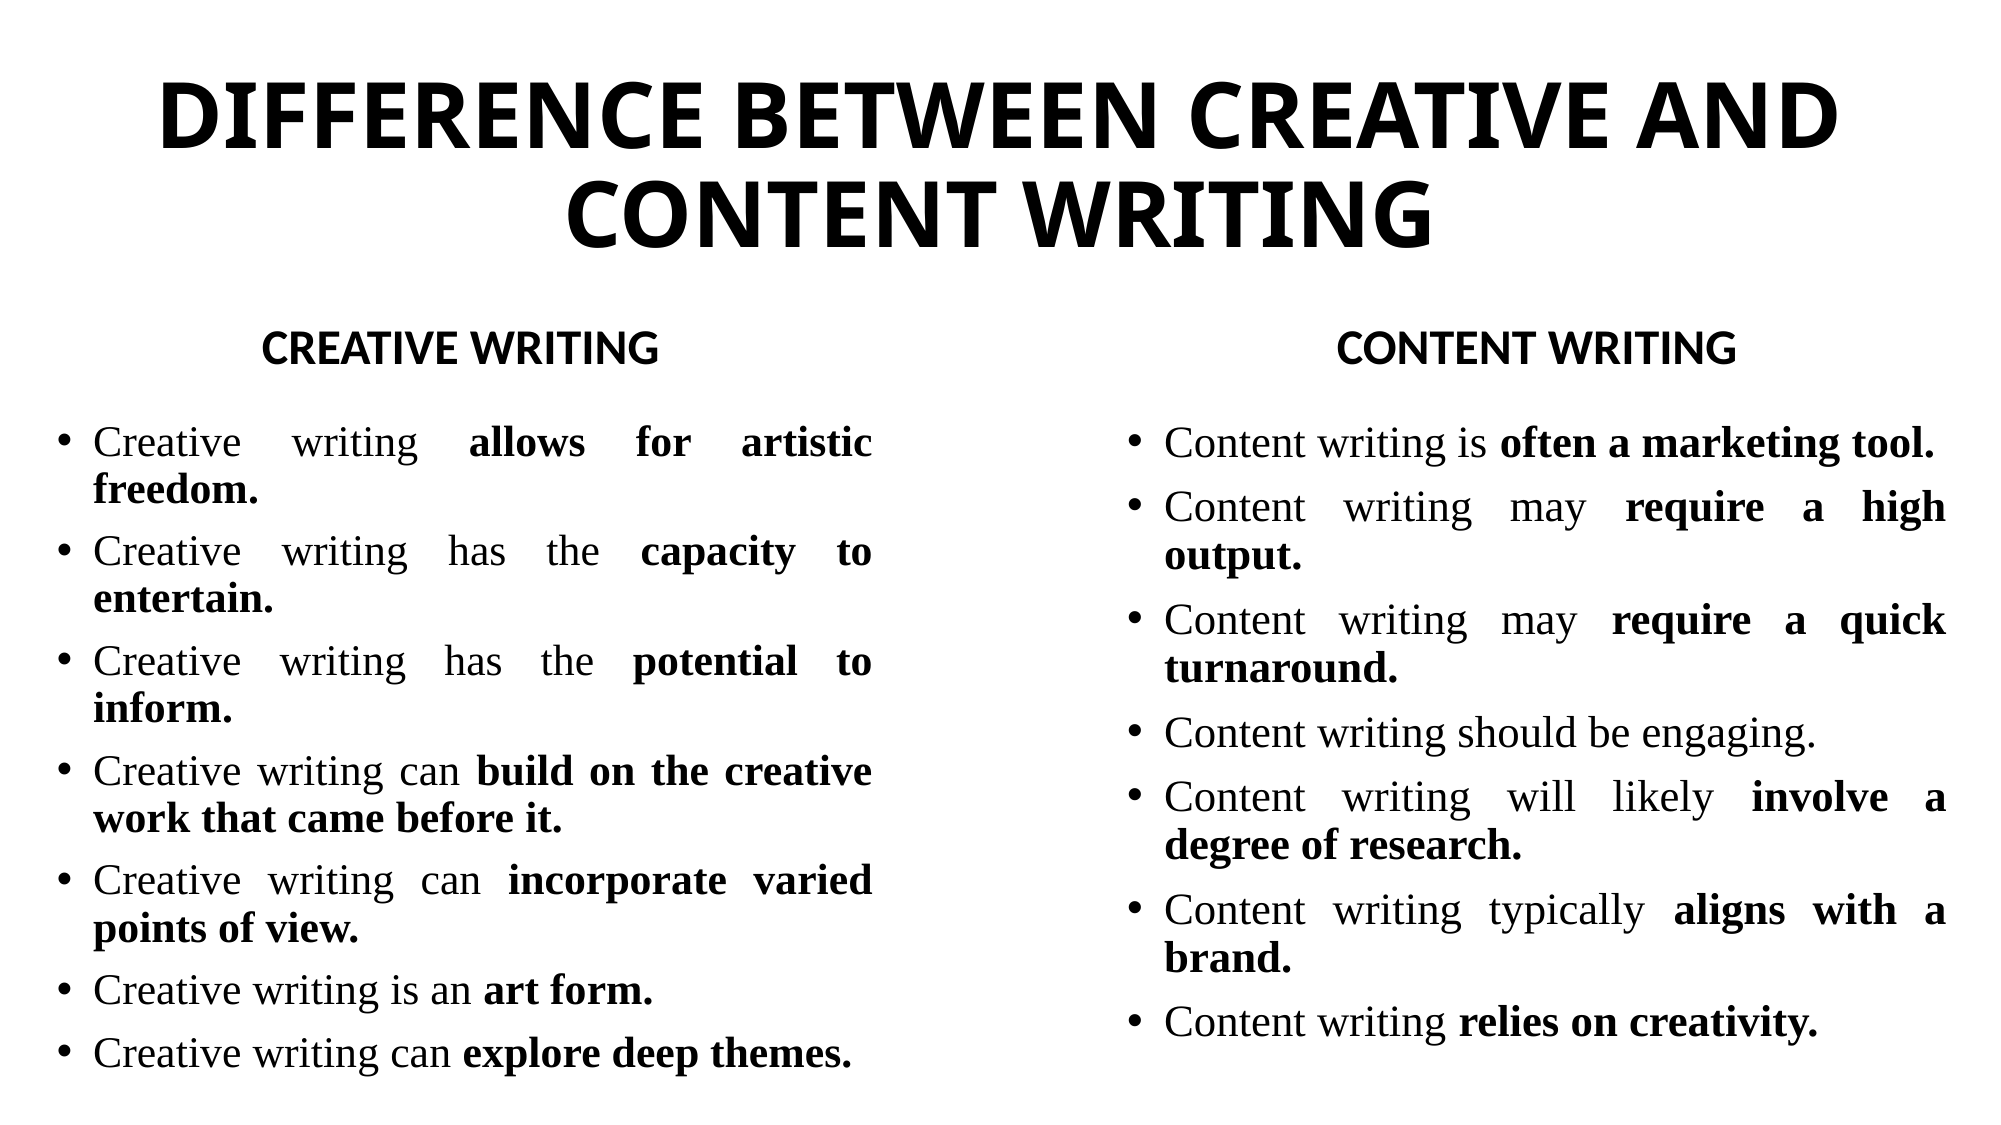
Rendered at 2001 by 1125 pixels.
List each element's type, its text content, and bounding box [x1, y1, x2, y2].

list Creative writing allows for artistic freedom. Creative writing has the capacity to entertain. Creative writing has the potential to inform. Creative writing can build on the creative work that came before it. Creative writing can incorporate varied points of view. Creative writing is an art form. Creative writing can explore deep themes. [41, 410, 888, 1096]
list Content writing is often a marketing tool. Content writing may require a high output. Content writing may require a quick turnaround. Content writing should be engaging. Content writing will likely involve a degree of research. Content writing typically aligns with a brand. Content writing relies on creativity. [1112, 410, 1963, 1096]
list CREATIVE WRITING [37, 247, 884, 383]
list CONTENT WRITING [1112, 247, 1963, 383]
title DIFFERENCE BETWEEN CREATIVE AND CONTENT WRITING [137, 59, 1863, 278]
